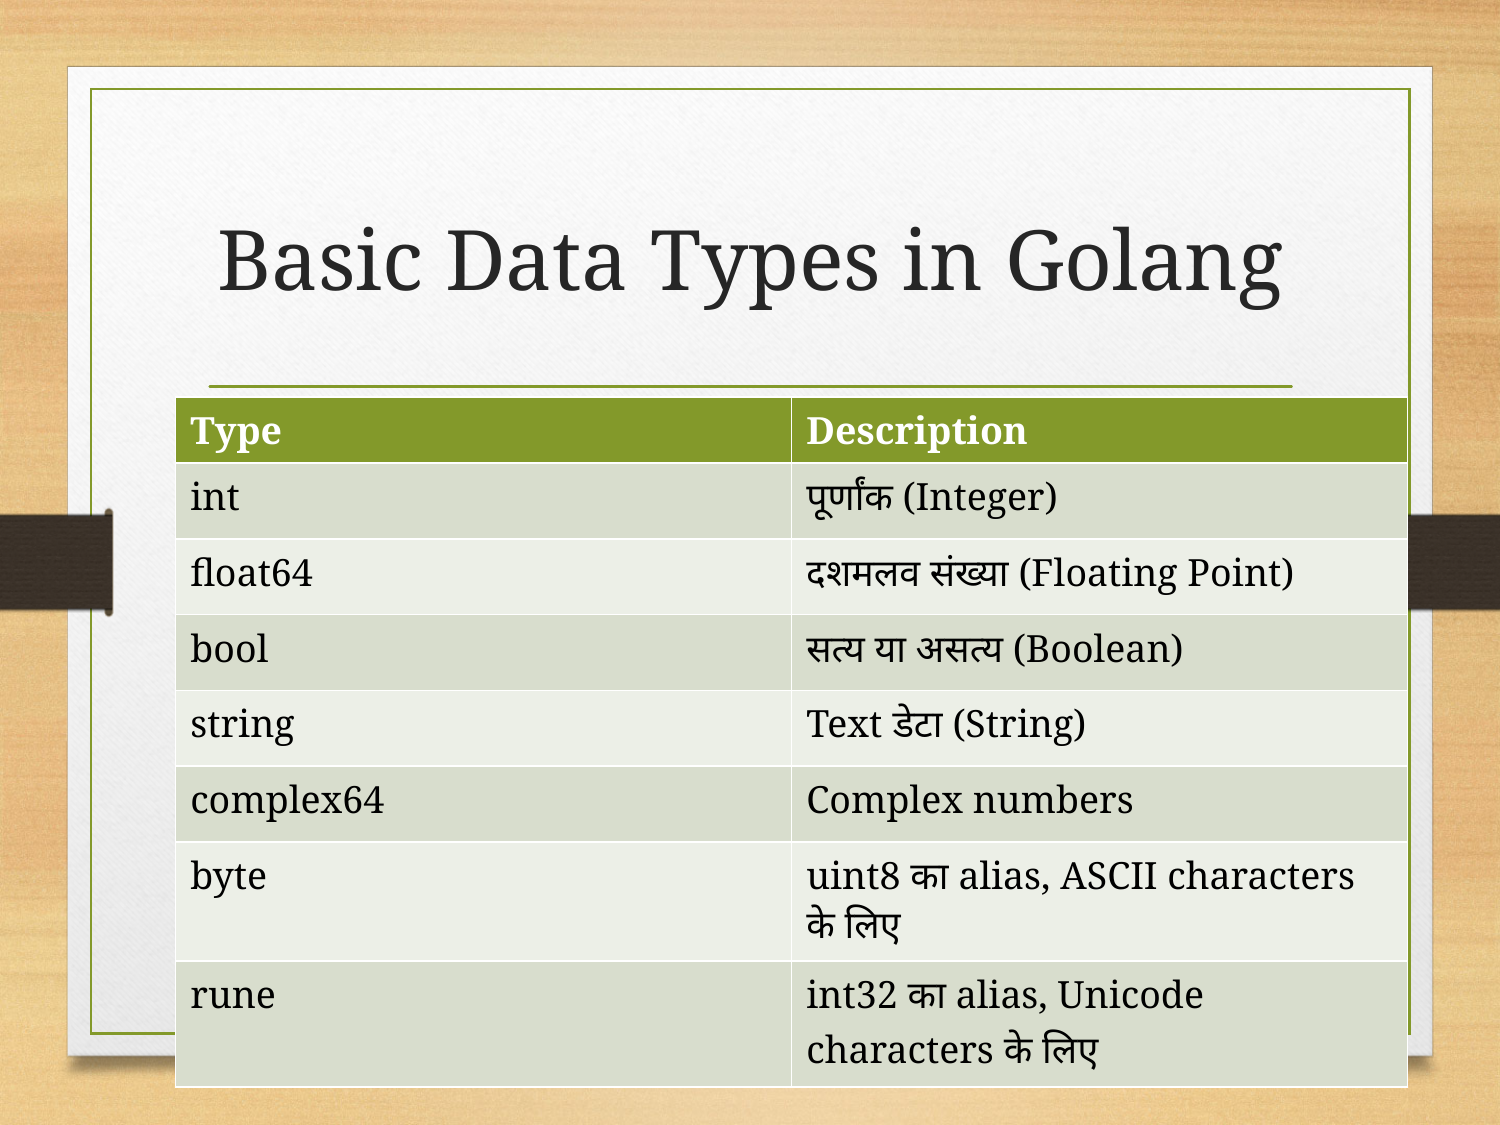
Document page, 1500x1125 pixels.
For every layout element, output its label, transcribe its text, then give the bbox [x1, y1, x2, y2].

table_cell complex64 [176, 767, 791, 841]
table_cell पूर्णांक (Integer) [792, 464, 1407, 538]
table_cell byte [176, 843, 791, 960]
table_cell int [176, 464, 791, 538]
table_header Type [176, 398, 791, 462]
table_cell float64 [176, 540, 791, 614]
table_cell दशमलव संख्या (Floating Point) [792, 540, 1407, 614]
title Basic Data Types in Golang [193, 150, 1309, 365]
table_cell Text डेटा (String) [792, 691, 1407, 765]
table_cell bool [176, 615, 791, 690]
table_cell सत्य या असत्य (Boolean) [792, 615, 1407, 690]
table_header Description [792, 398, 1407, 462]
table_cell rune [176, 962, 791, 1086]
table_cell uint8 का alias, ASCII characters के लिए [792, 843, 1407, 960]
table_cell string [176, 691, 791, 765]
table_cell Complex numbers [792, 767, 1407, 841]
table_cell int32 का alias, Unicode characters के लिए [792, 962, 1407, 1086]
picture [0, 0, 1500, 1125]
